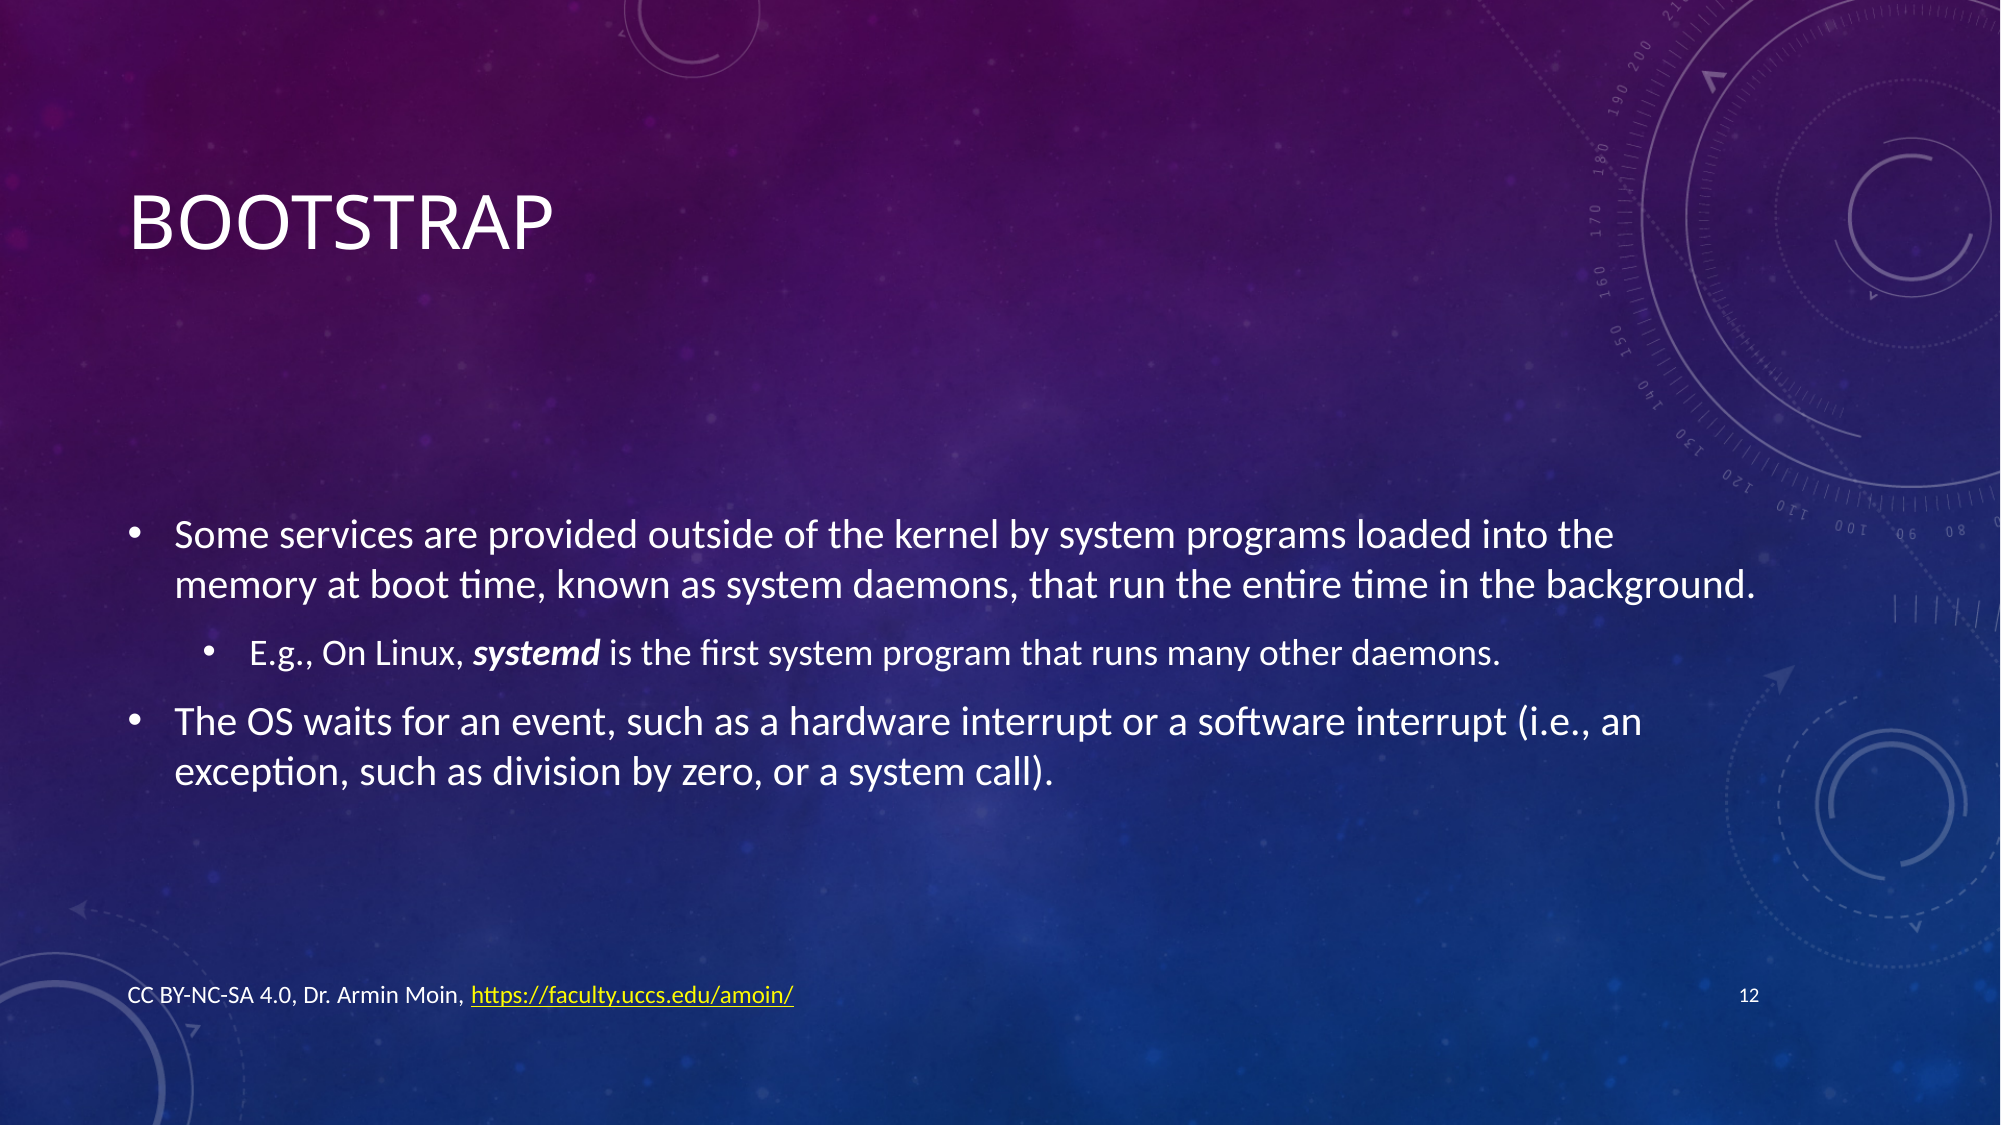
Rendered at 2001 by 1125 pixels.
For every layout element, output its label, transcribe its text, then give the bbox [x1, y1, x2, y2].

footer CC BY-NC-SA 4.0, Dr. Armin Moin, https://faculty.uccs.edu/amoin/ [112, 963, 1397, 1025]
list Some services are provided outside of the kernel by system programs loaded into the memory at boot time, known as system daemons, that run the entire time in the background. E.g., On Linux, systemd is the first system program that runs many other daemons. The OS waits for an event, such as a hardware interrupt or a software interrupt (i.e., an exception, such as division by zero, or a system call). [112, 351, 1775, 950]
slide_number 12 [1684, 963, 1775, 1025]
title Bootstrap [112, 99, 1775, 339]
picture [0, 0, 2001, 1125]
